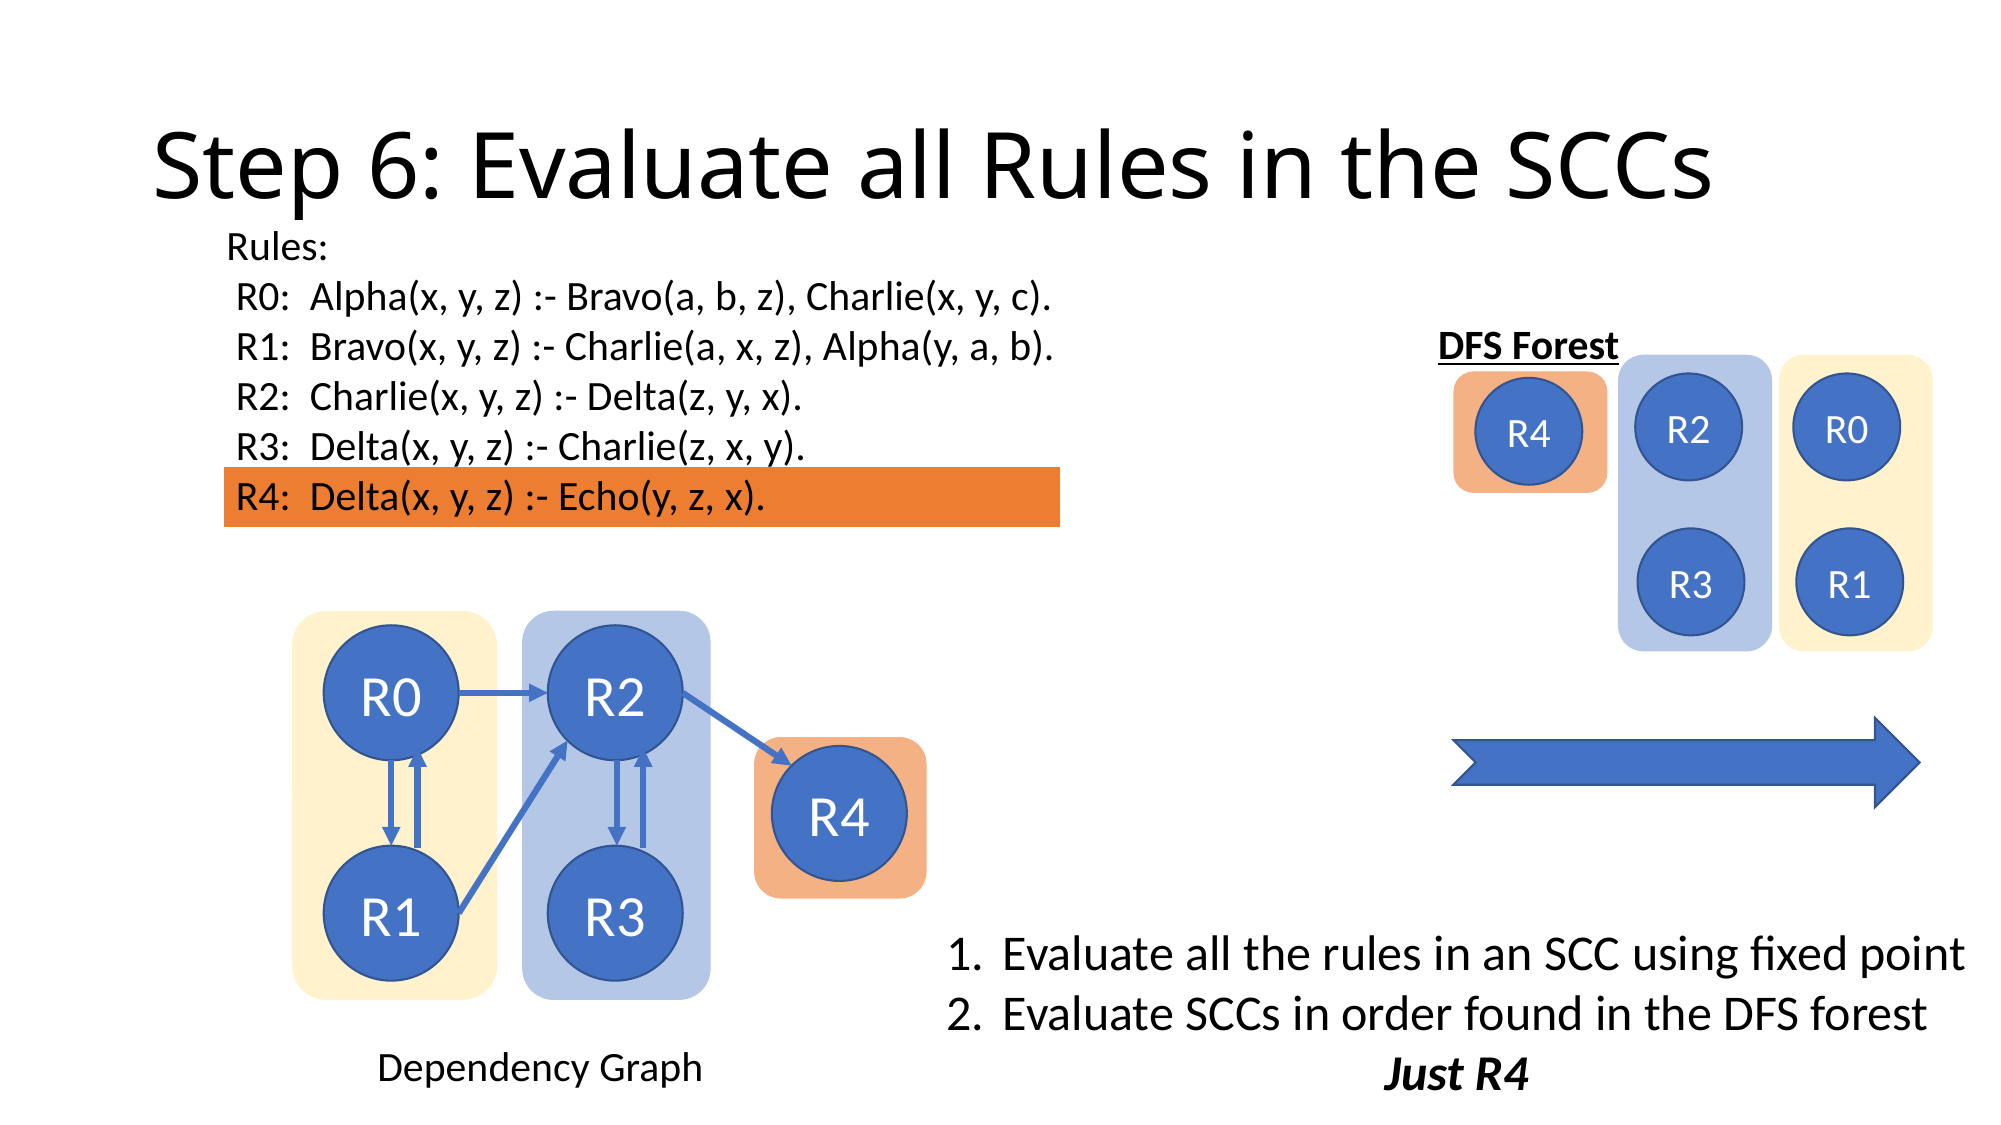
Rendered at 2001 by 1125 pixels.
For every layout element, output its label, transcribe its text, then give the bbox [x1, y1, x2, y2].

text_box [290, 610, 495, 1001]
text_box Dependency Graph [362, 1031, 719, 1097]
text_box Evaluate all the rules in an SCC using fixed point Evaluate SCCs in order found in the DFS forest Just R4 [931, 913, 1982, 1108]
text_box [1777, 353, 1935, 653]
text_box Rules: R0: Alpha(x, y, z) :- Bravo(a, b, z), Charlie(x, y, c). R1: Bravo(x, y, z) :- Charlie(a, x, z), Alpha(y, a, b). R2: Charlie(x, y, z) :- Delta(z, y, x). R3: Delta(x, y, z) :- Charlie(z, x, y). R4: Delta(x, y, z) :- Echo(y, z, x). [211, 278, 1071, 627]
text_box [323, 625, 907, 981]
text_box R0 [1792, 372, 1902, 482]
text_box R4 [1474, 376, 1584, 486]
text_box R3 [1636, 527, 1746, 637]
text_box [1450, 715, 1922, 810]
text_box [1616, 353, 1774, 653]
text_box R2 [1634, 372, 1744, 482]
text_box [1452, 376, 1609, 494]
text_box [907, 737, 928, 899]
text_box [526, 609, 707, 625]
title Step 6: Evaluate all Rules in the SCCs [137, 59, 1863, 278]
text_box R1 [1795, 527, 1905, 637]
text_box DFS Forest [1423, 310, 1635, 376]
text_box [523, 981, 710, 1002]
